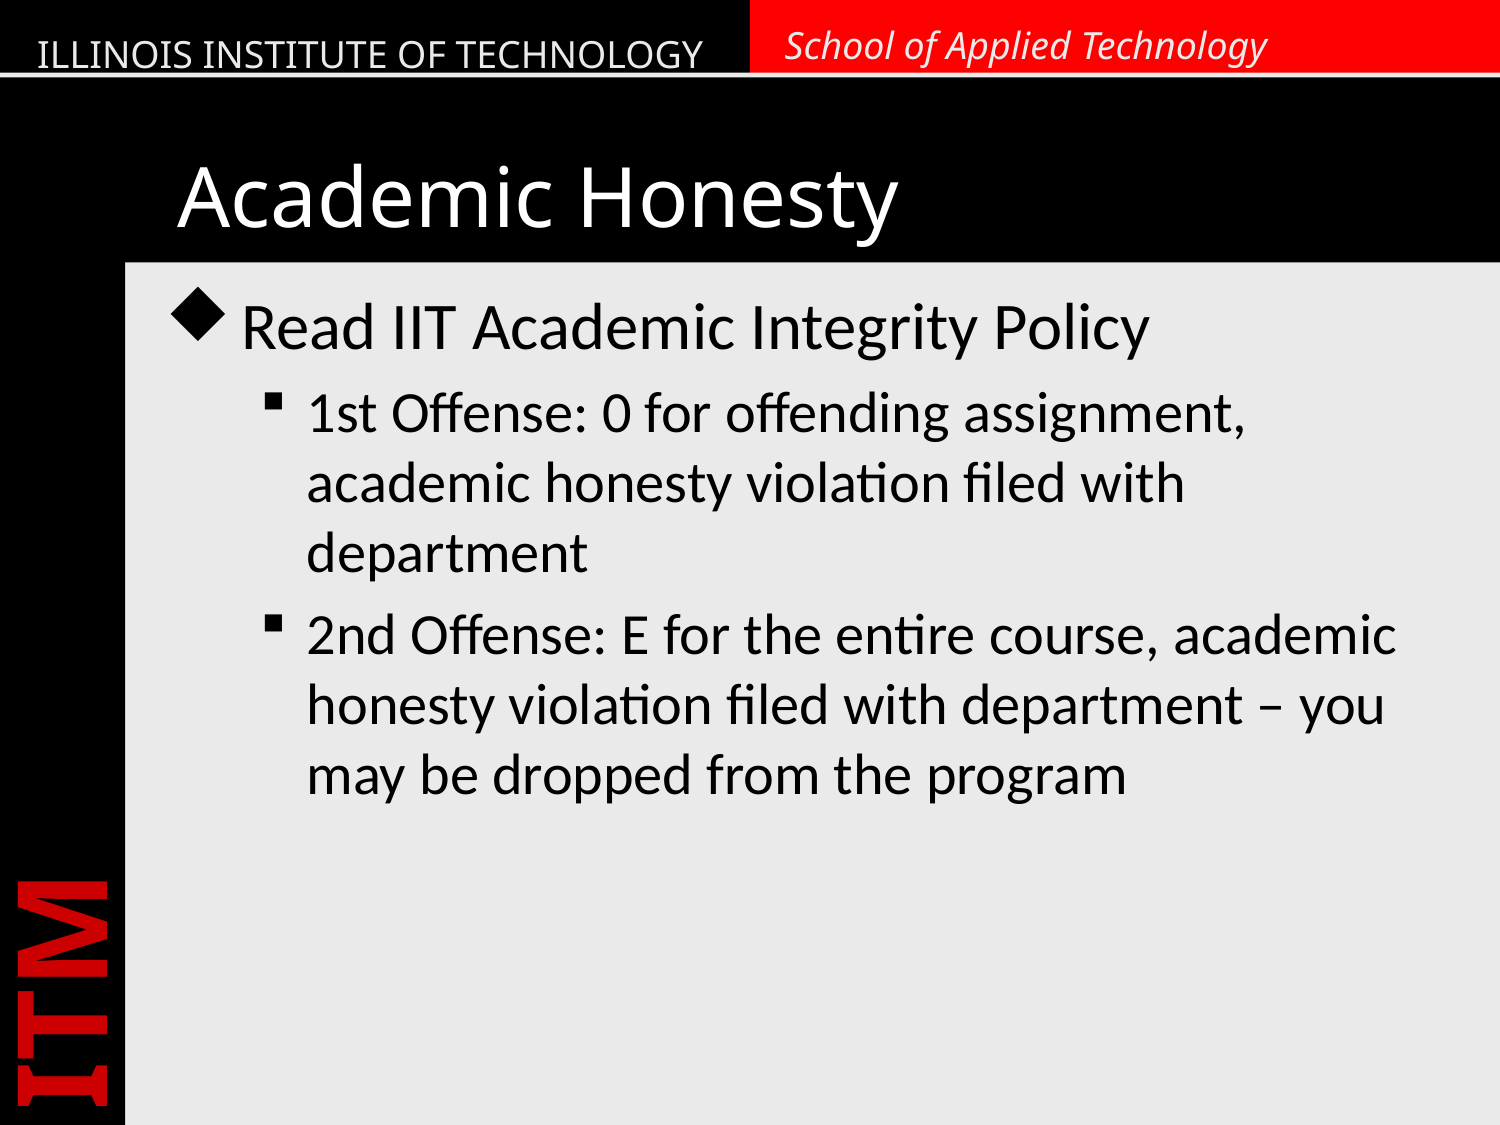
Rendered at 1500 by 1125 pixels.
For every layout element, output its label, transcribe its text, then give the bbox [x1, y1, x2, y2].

title Academic Honesty [162, 124, 1426, 263]
list Read IIT Academic Integrity Policy 1st Offense: 0 for offending assignment, academic honesty violation filed with department 2nd Offense: E for the entire course, academic honesty violation filed with department – you may be dropped from the program [149, 274, 1463, 1101]
